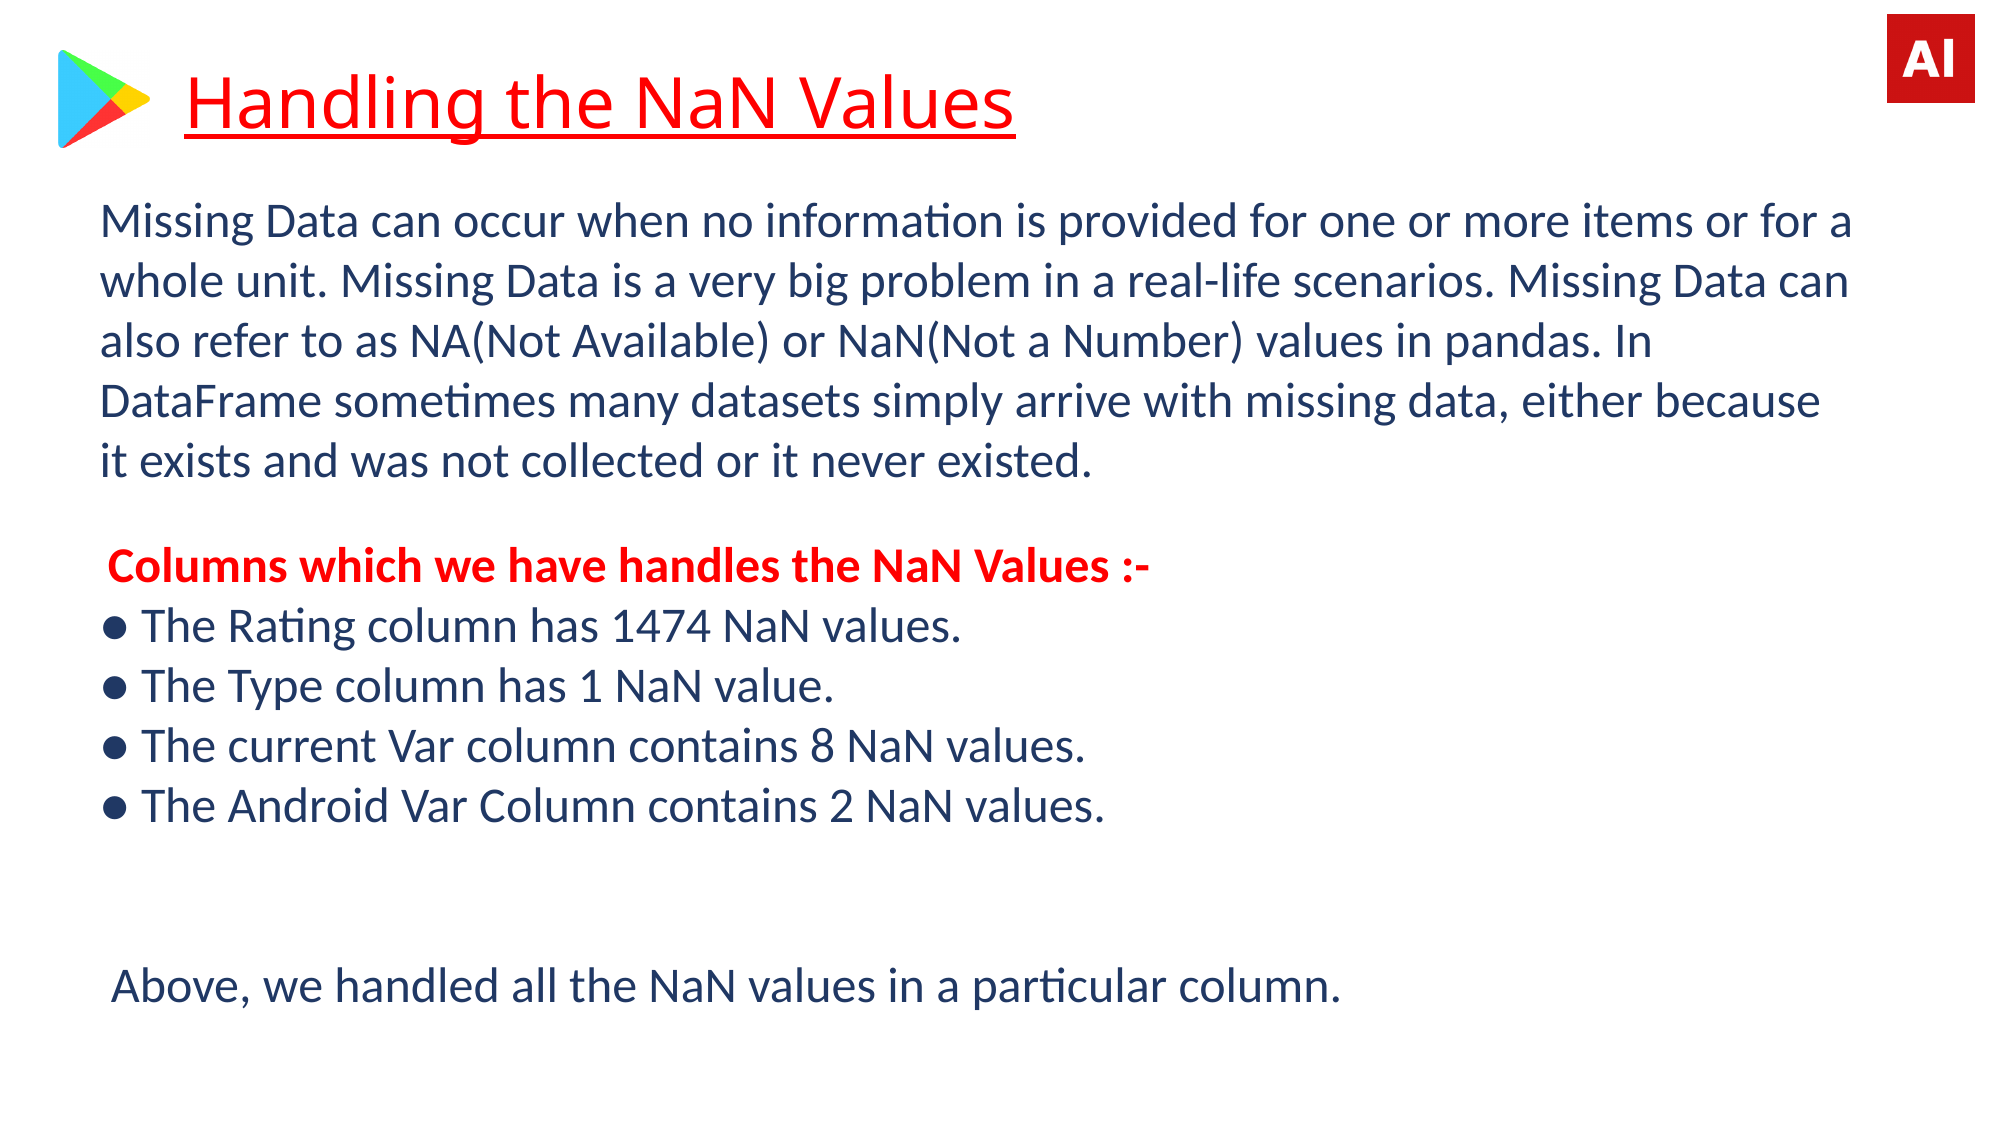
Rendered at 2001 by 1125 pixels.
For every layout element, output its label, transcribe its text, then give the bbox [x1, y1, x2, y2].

picture [1887, 14, 1975, 103]
text_box Missing Data can occur when no information is provided for one or more items or for a whole unit. Missing Data is a very big problem in a real-life scenarios. Missing Data can also refer to as NA(Not Available) or NaN(Not a Number) values in pandas. In DataFrame sometimes many datasets simply arrive with missing data, either because it exists and was not collected or it never existed. Columns which we have handles the NaN Values :- ● The Rating column has 1474 NaN values. ● The Type column has 1 NaN value. ● The current Var column contains 8 NaN values. ● The Android Var Column contains 2 NaN values. Above, we handled all the NaN values in a particular column. [84, 180, 1870, 1021]
text_box Handling the NaN Values [169, 50, 1170, 150]
picture [58, 50, 150, 148]
